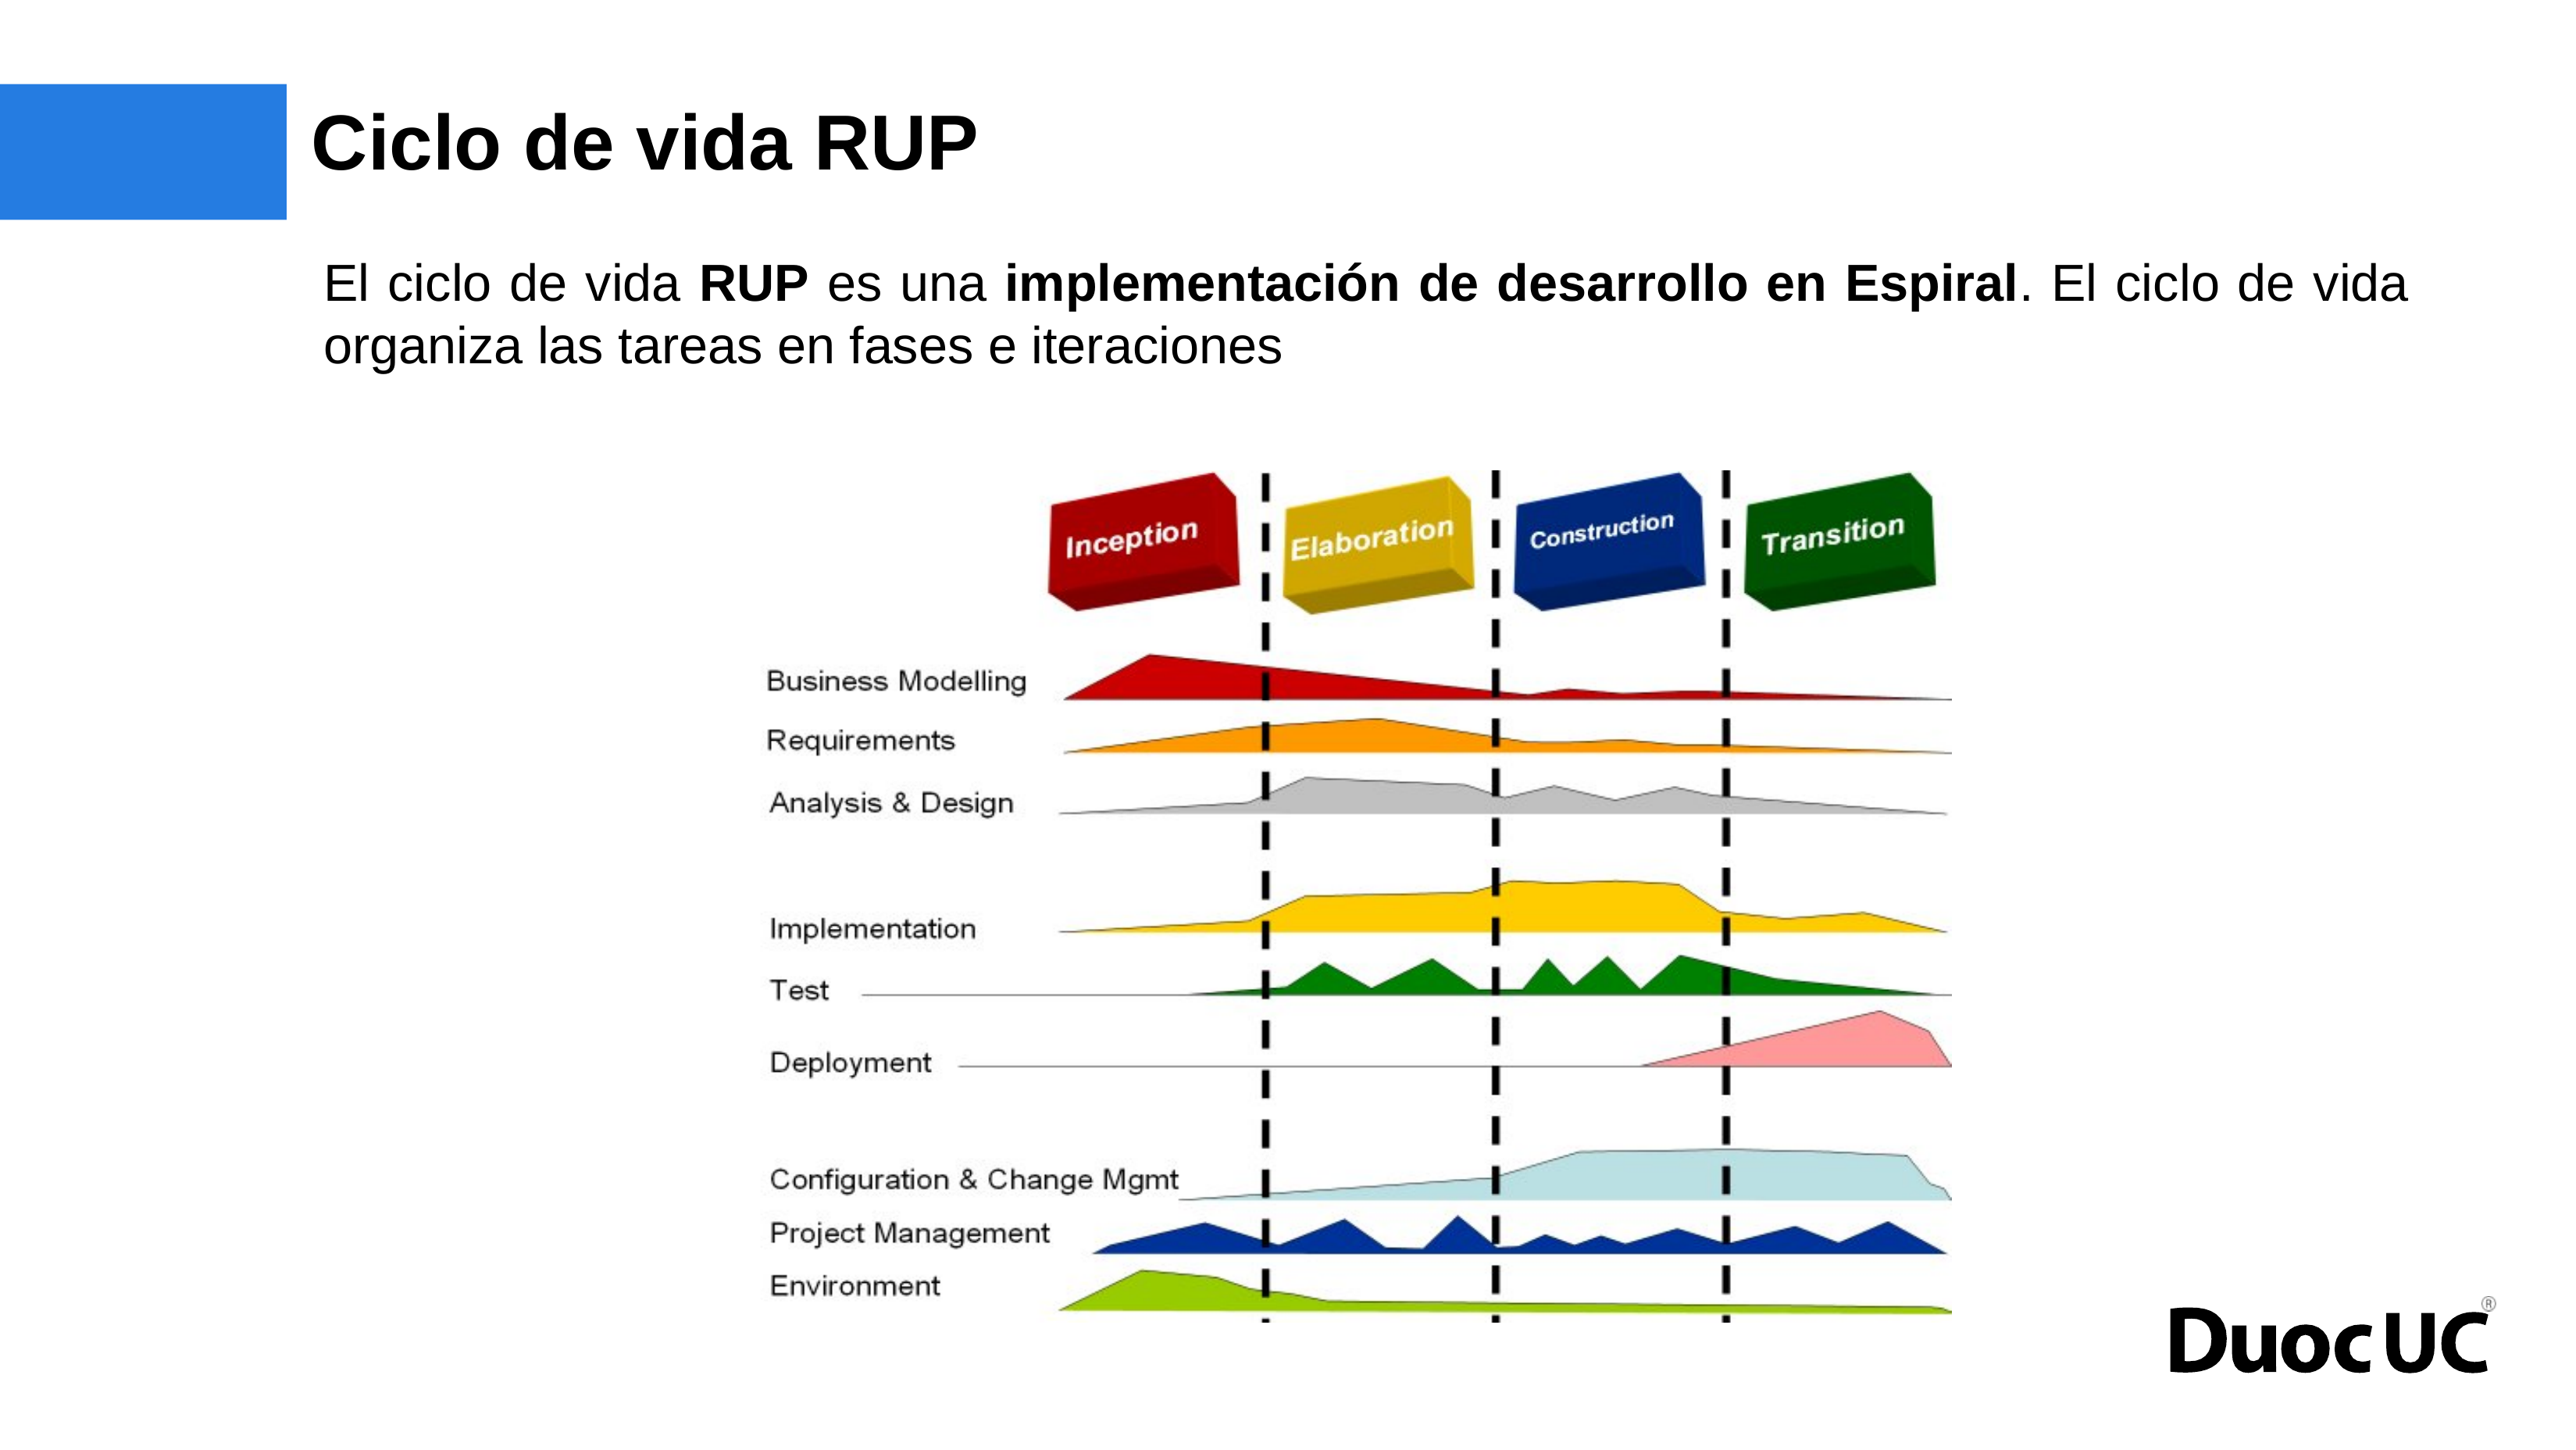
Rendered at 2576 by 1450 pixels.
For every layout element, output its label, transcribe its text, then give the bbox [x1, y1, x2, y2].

picture [733, 470, 1953, 1323]
picture [2481, 1296, 2496, 1312]
title Ciclo de vida RUP [311, 91, 2489, 187]
text_box El ciclo de vida RUP es una implementación de desarrollo en Espiral. El ciclo de vida organiza las tareas en fases e iteraciones [312, 243, 2421, 380]
